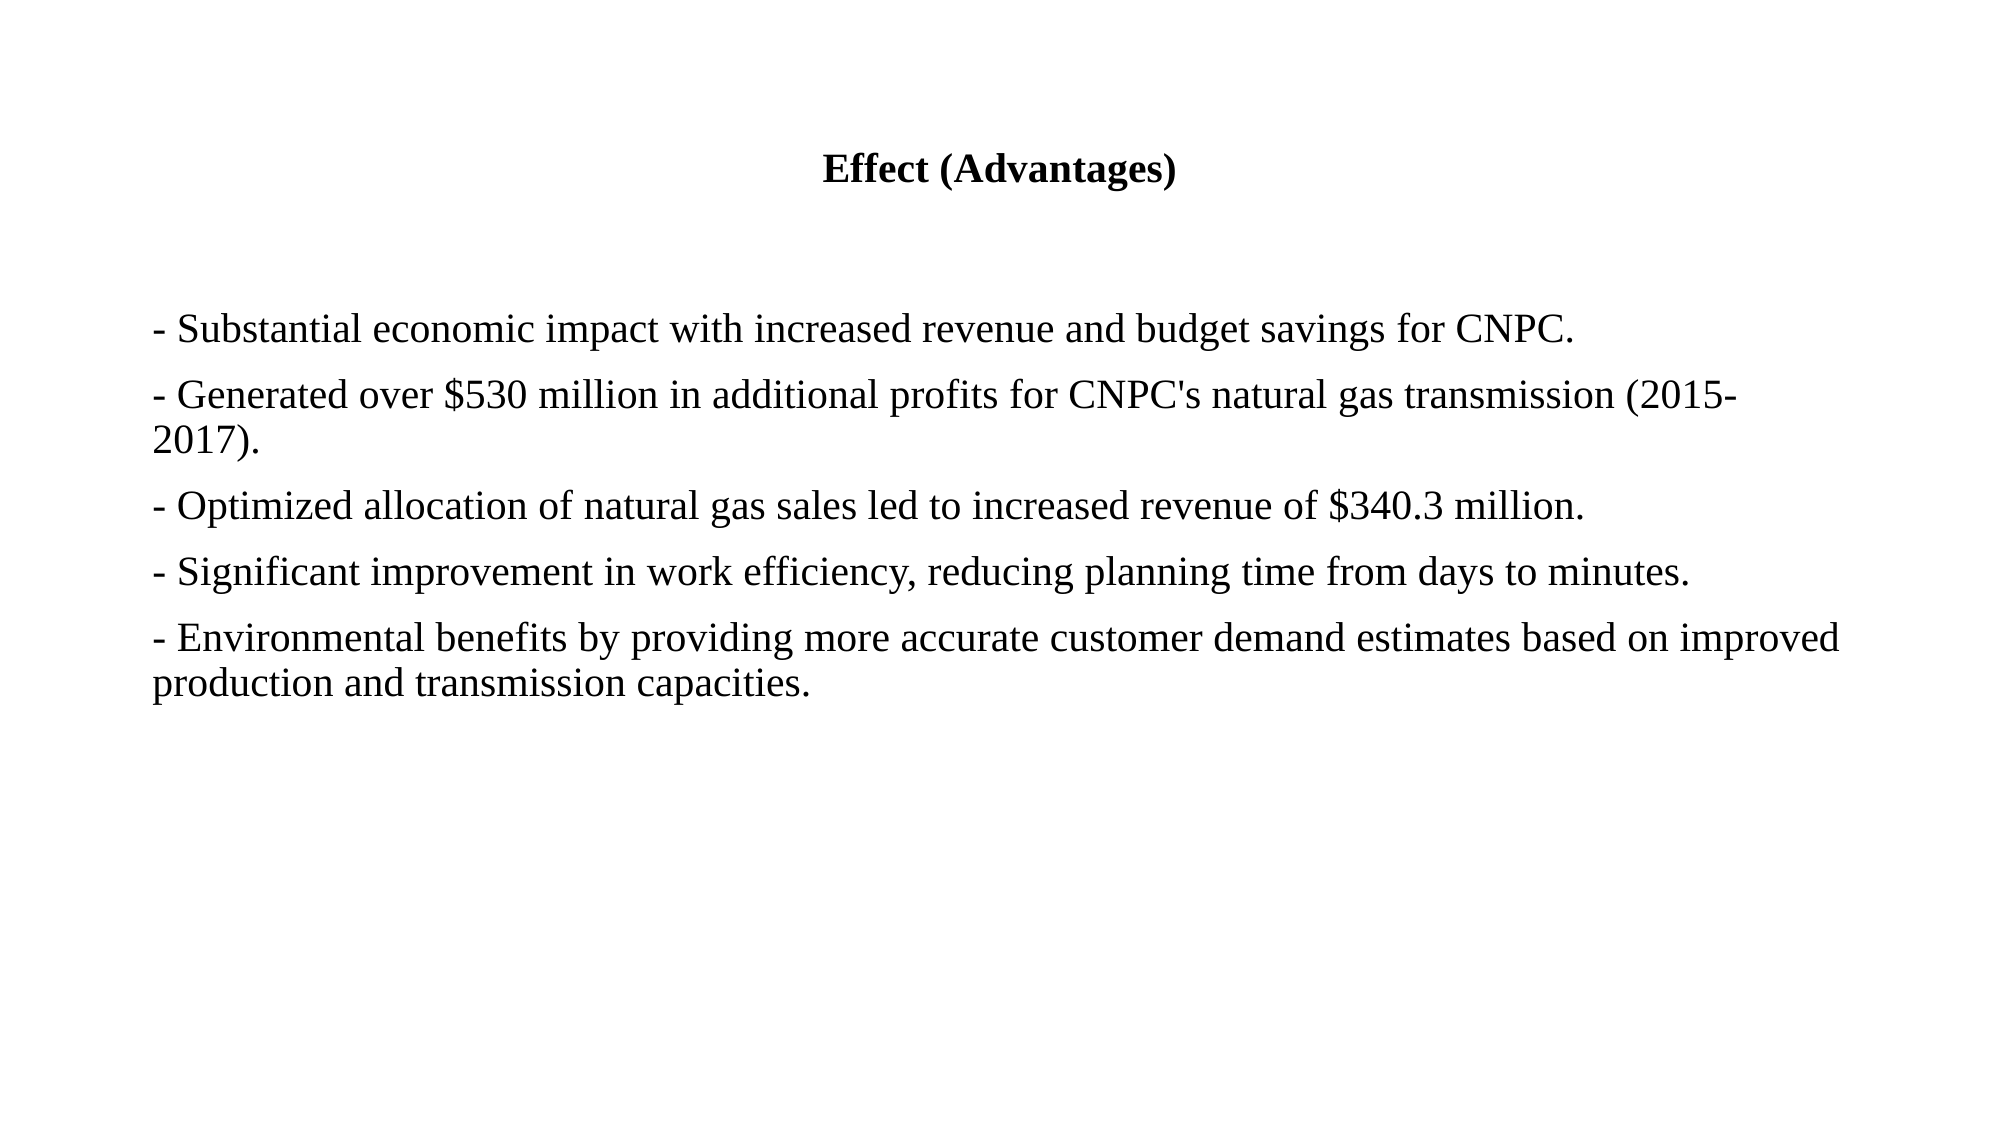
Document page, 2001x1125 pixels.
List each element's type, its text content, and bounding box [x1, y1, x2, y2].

list - Substantial economic impact with increased revenue and budget savings for CNPC. - Generated over $530 million in additional profits for CNPC's natural gas transmission (2015-2017). - Optimized allocation of natural gas sales led to increased revenue of $340.3 million. - Significant improvement in work efficiency, reducing planning time from days to minutes. - Environmental benefits by providing more accurate customer demand estimates based on improved production and transmission capacities. [137, 299, 1863, 1014]
title Effect (Advantages) [137, 59, 1863, 278]
